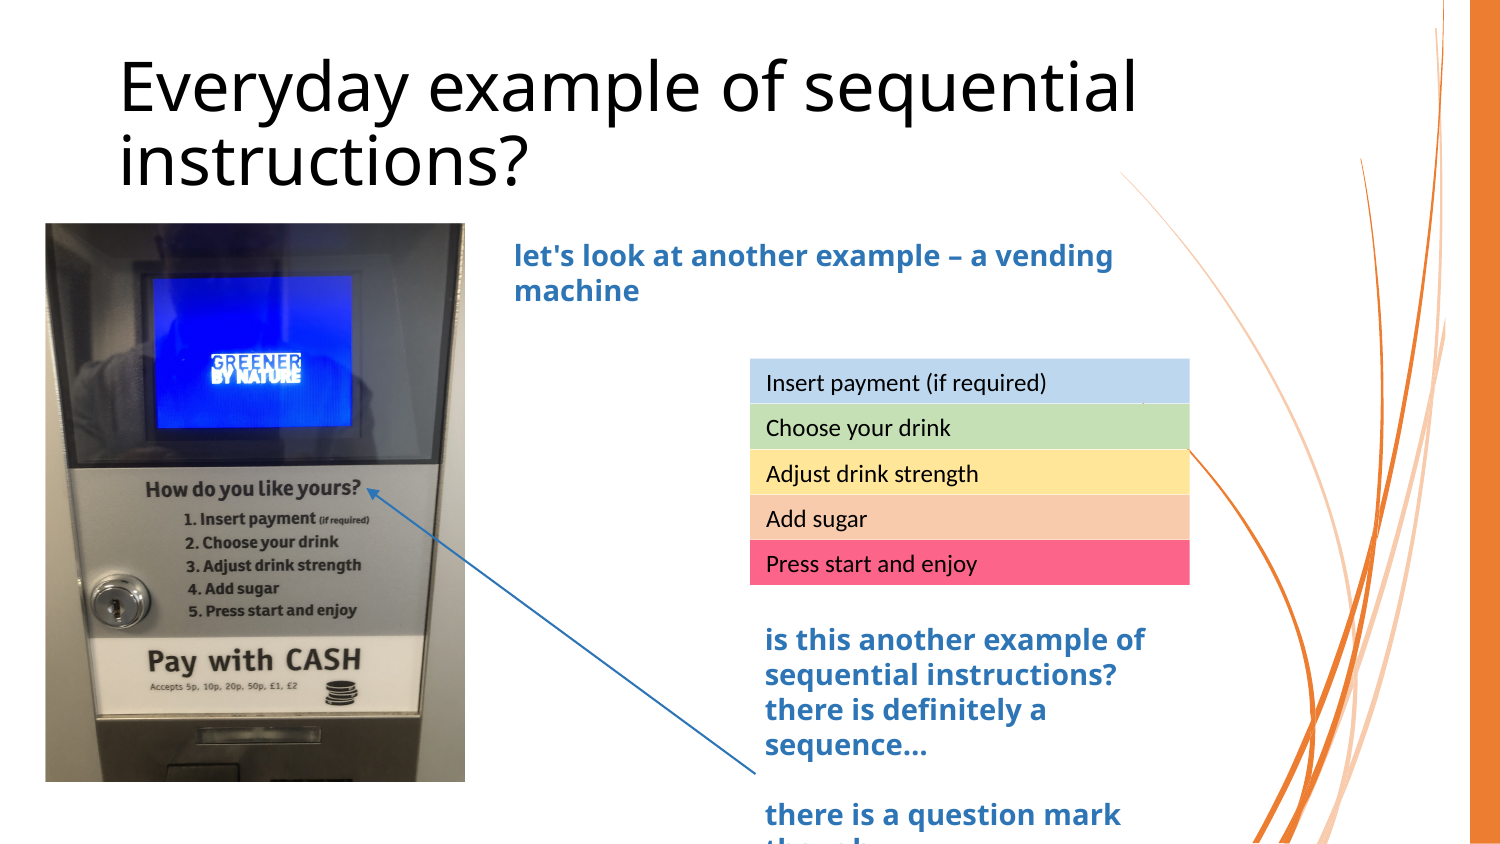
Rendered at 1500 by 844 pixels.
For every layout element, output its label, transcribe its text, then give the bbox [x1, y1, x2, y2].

text_box Adjust drink strength [750, 449, 1190, 494]
text_box Insert payment (if required) [750, 358, 1190, 404]
text_box Add sugar [756, 494, 1190, 540]
text_box Press start and enjoy [756, 540, 1190, 585]
text_box is this another example of sequential instructions? there is definitely a sequence… there is a question mark though… [750, 614, 1204, 844]
picture [0, 224, 535, 781]
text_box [366, 488, 756, 775]
text_box Choose your drink [750, 404, 1190, 449]
title Everyday example of sequential instructions? [103, 44, 1397, 208]
text_box let's look at another example – a vending machine [498, 229, 1148, 315]
